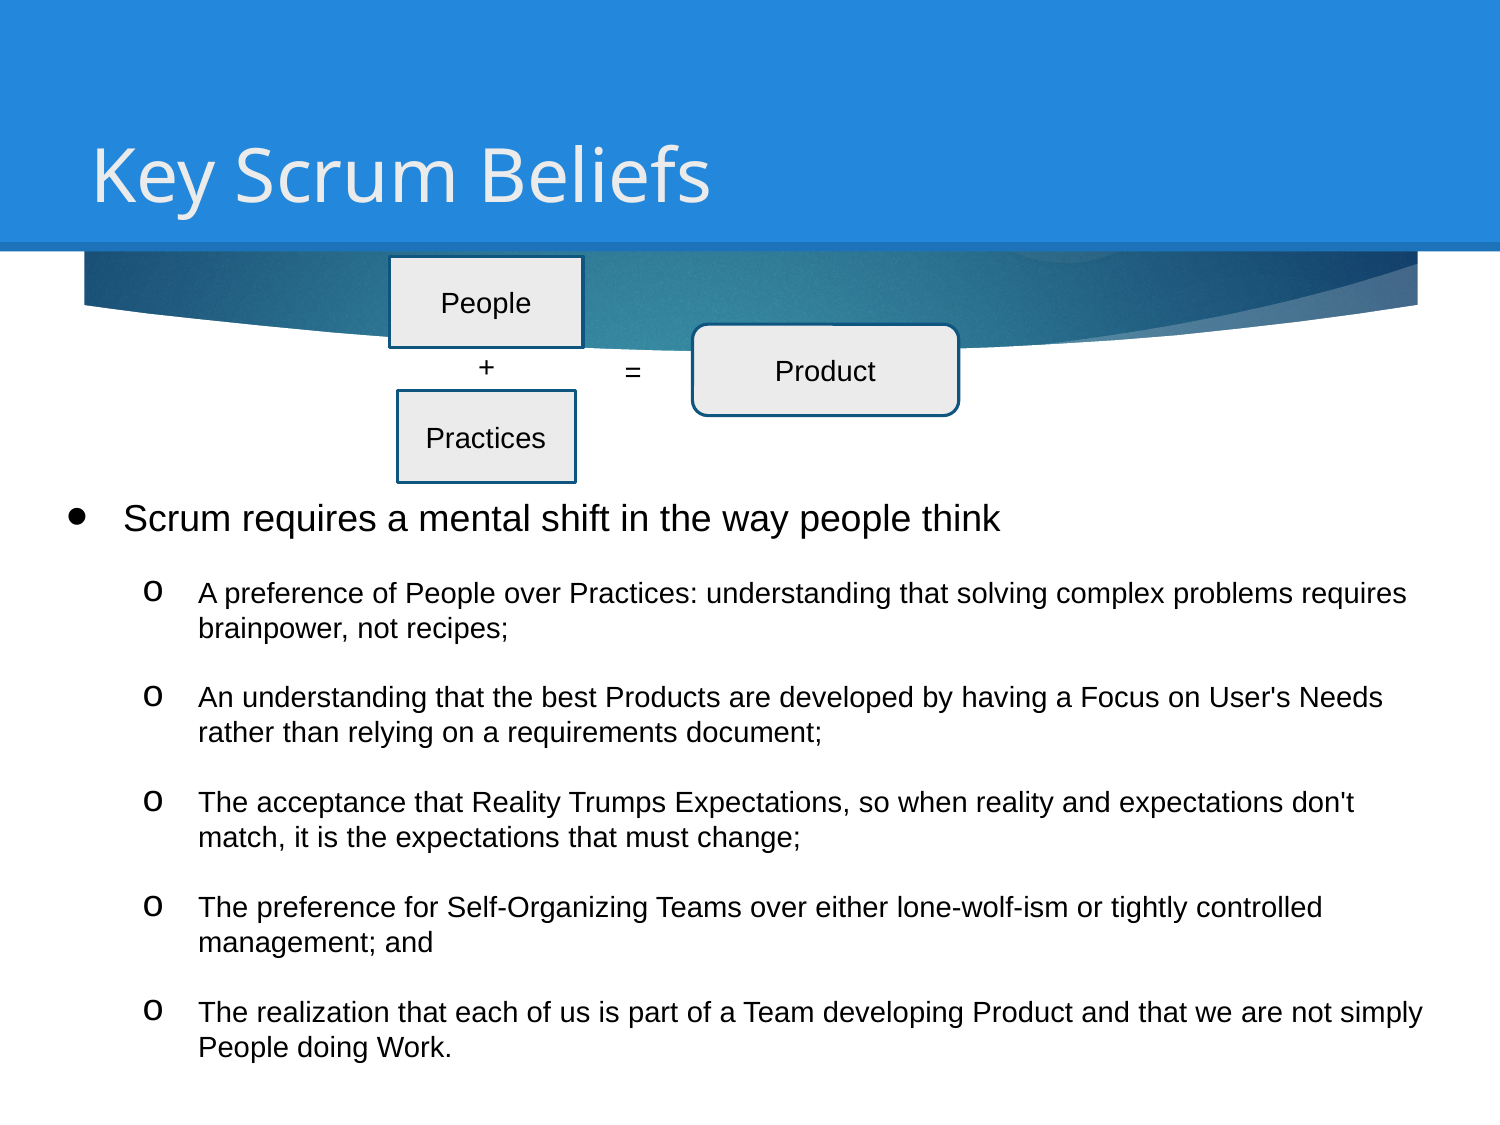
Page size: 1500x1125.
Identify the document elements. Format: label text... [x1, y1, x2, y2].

text_box + [463, 348, 509, 358]
text_box Practices [397, 390, 576, 483]
text_box = [609, 338, 694, 380]
title Key Scrum Beliefs [75, 45, 1425, 233]
text_box People [389, 256, 583, 348]
text_box Scrum requires a mental shift in the way people think A preference of People over Practices: understanding that solving complex problems requires brainpower, not recipes; An understanding that the best Products are developed by having a Focus on User's Needs rather than relying on a requirements document; The acceptance that Reality Trumps Expectations, so when reality and expectations don't match, it is the expectations that must change; The preference for Self-Organizing Teams over either lone-wolf-ism or tightly controlled management; and The realization that each of us is part of a Team developing Product and that we are not simply People doing Work. [33, 478, 1452, 1107]
text_box Product [692, 324, 959, 416]
